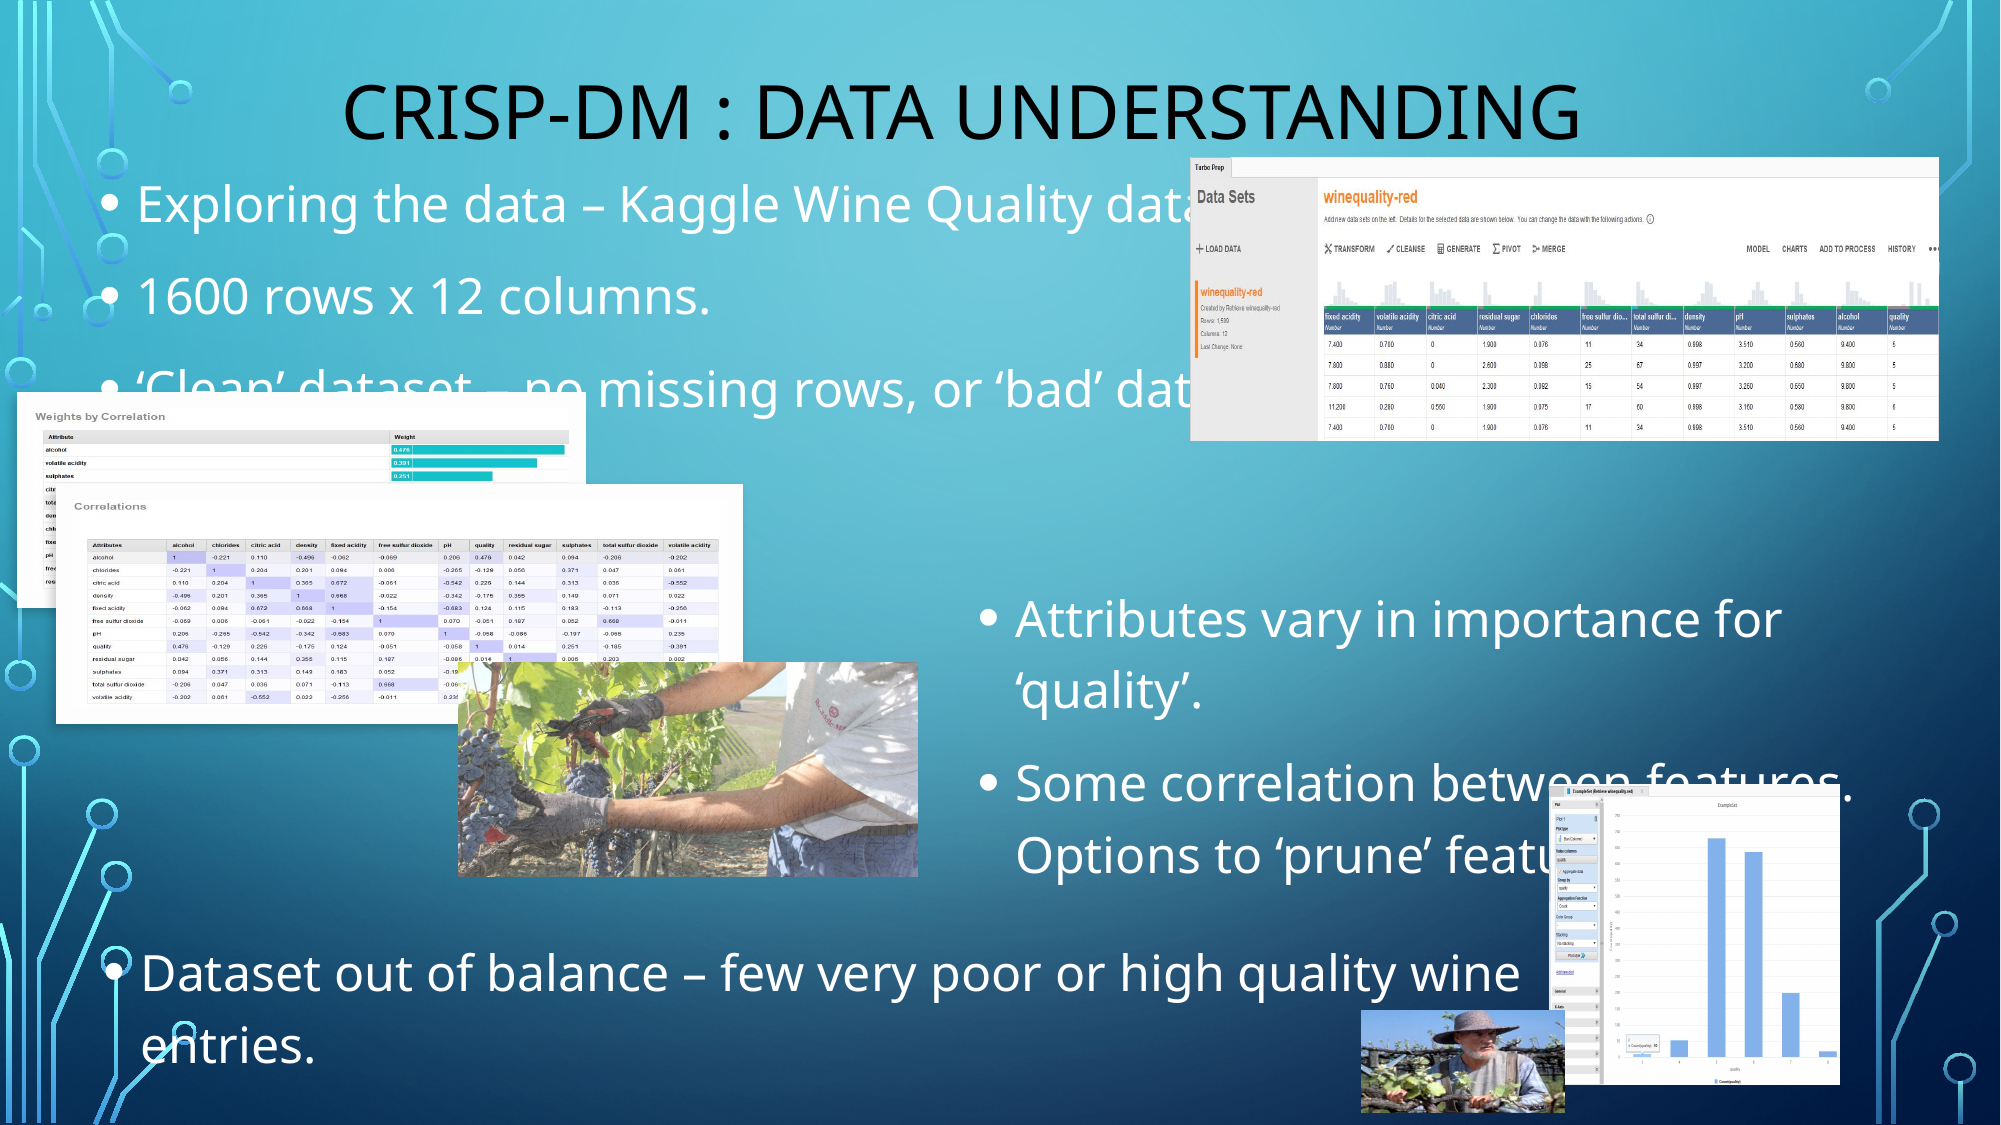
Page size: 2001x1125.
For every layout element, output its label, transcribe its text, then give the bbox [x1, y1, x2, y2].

picture [33, 408, 918, 877]
text_box Attributes vary in importance for ‘quality’. Some correlation between features. Options to ‘prune’ feature list. [962, 567, 1981, 797]
text_box Dataset out of balance – few very poor or high quality wine entries. [88, 921, 1548, 1044]
picture [1361, 784, 1840, 1113]
text_box Exploring the data – Kaggle Wine Quality dataset. 1600 rows x 12 columns. ‘Clean’ dataset – no missing rows, or ‘bad’ data. [83, 152, 1737, 392]
picture [1189, 157, 1939, 441]
text_box CRISP-DM : Data Understanding [228, 38, 1698, 152]
